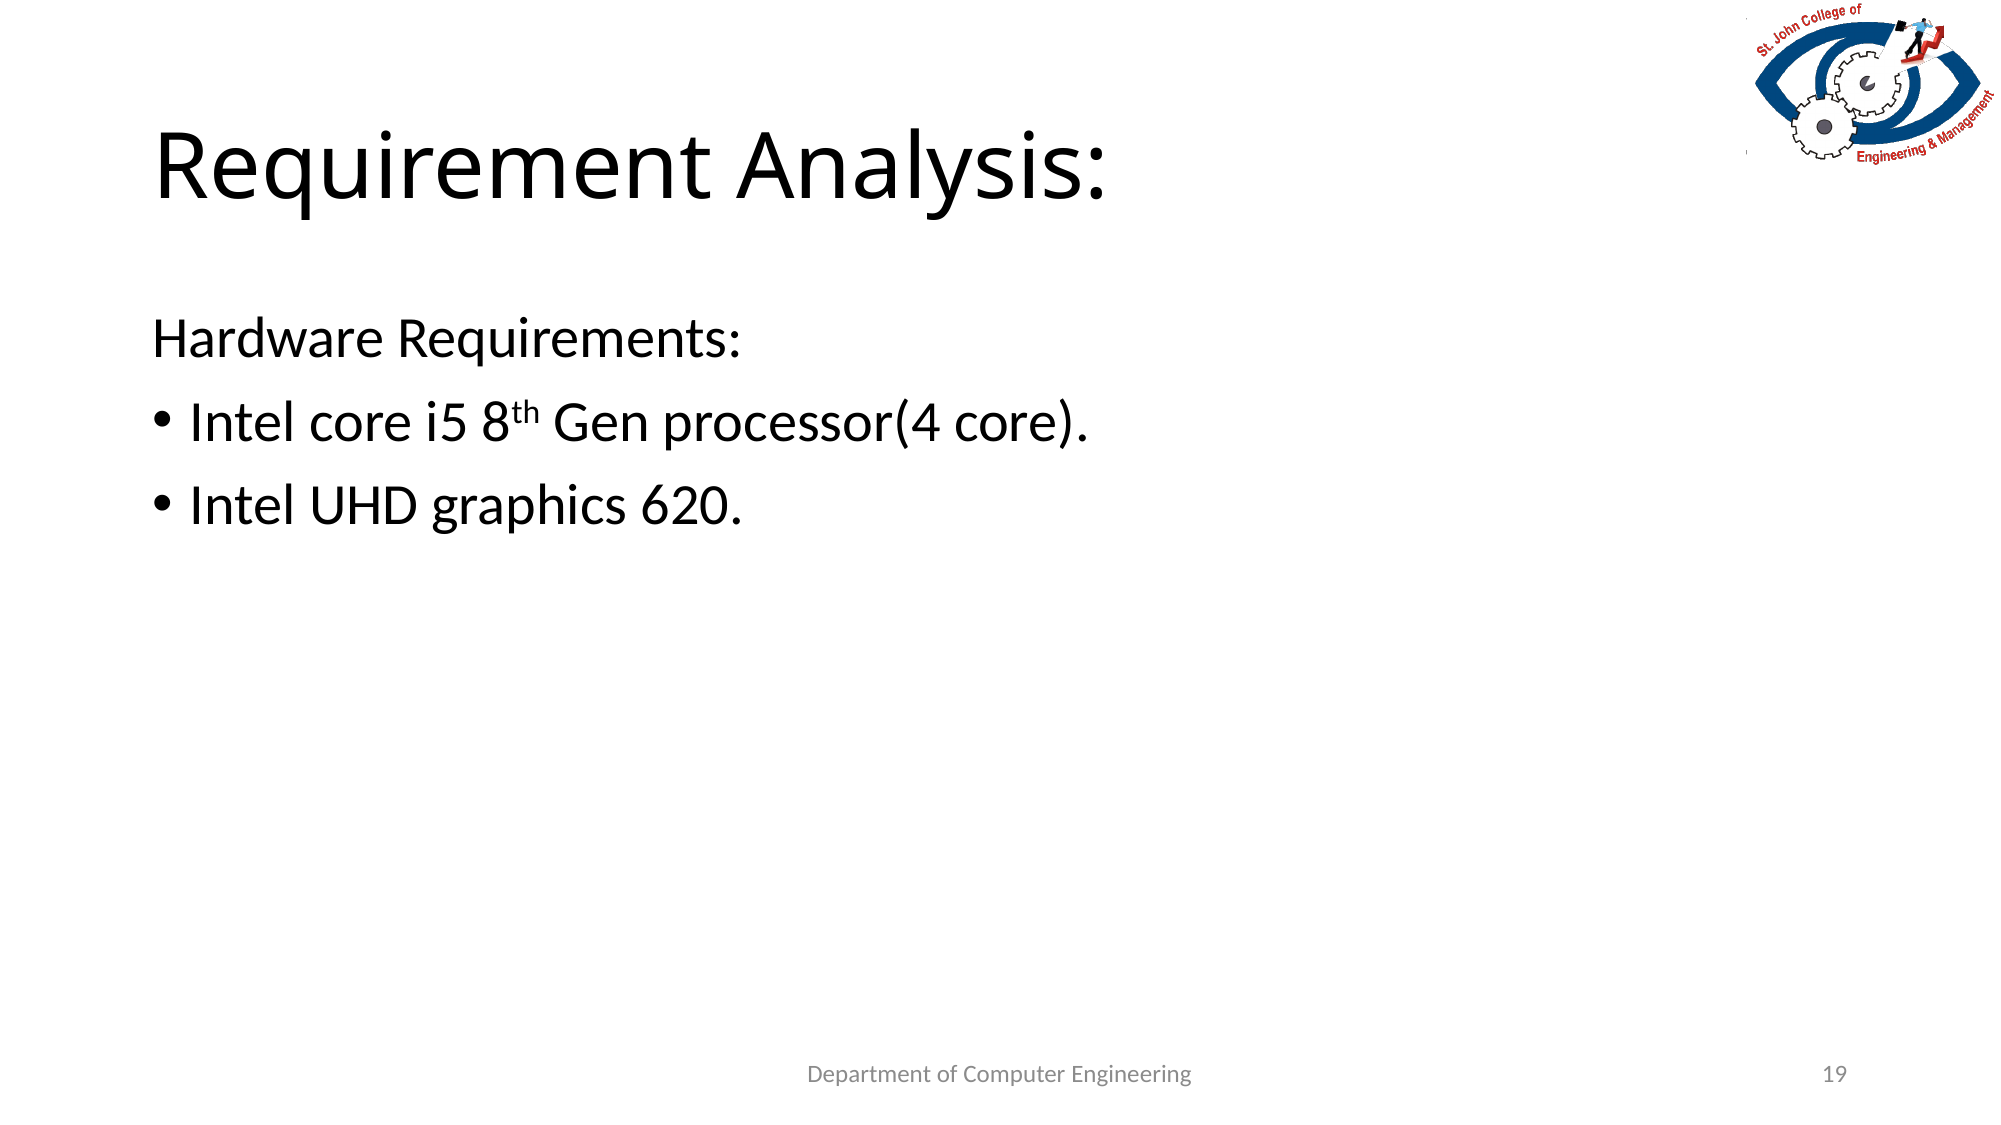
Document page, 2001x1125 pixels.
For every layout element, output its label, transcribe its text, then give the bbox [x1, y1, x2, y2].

footer Department of Computer Engineering [662, 1042, 1338, 1103]
picture [1746, 0, 2000, 168]
slide_number 19 [1412, 1042, 1863, 1103]
title Requirement Analysis: [137, 59, 1863, 278]
list Hardware Requirements: Intel core i5 8th Gen processor(4 core). Intel UHD graphics 620. [137, 299, 1863, 1014]
